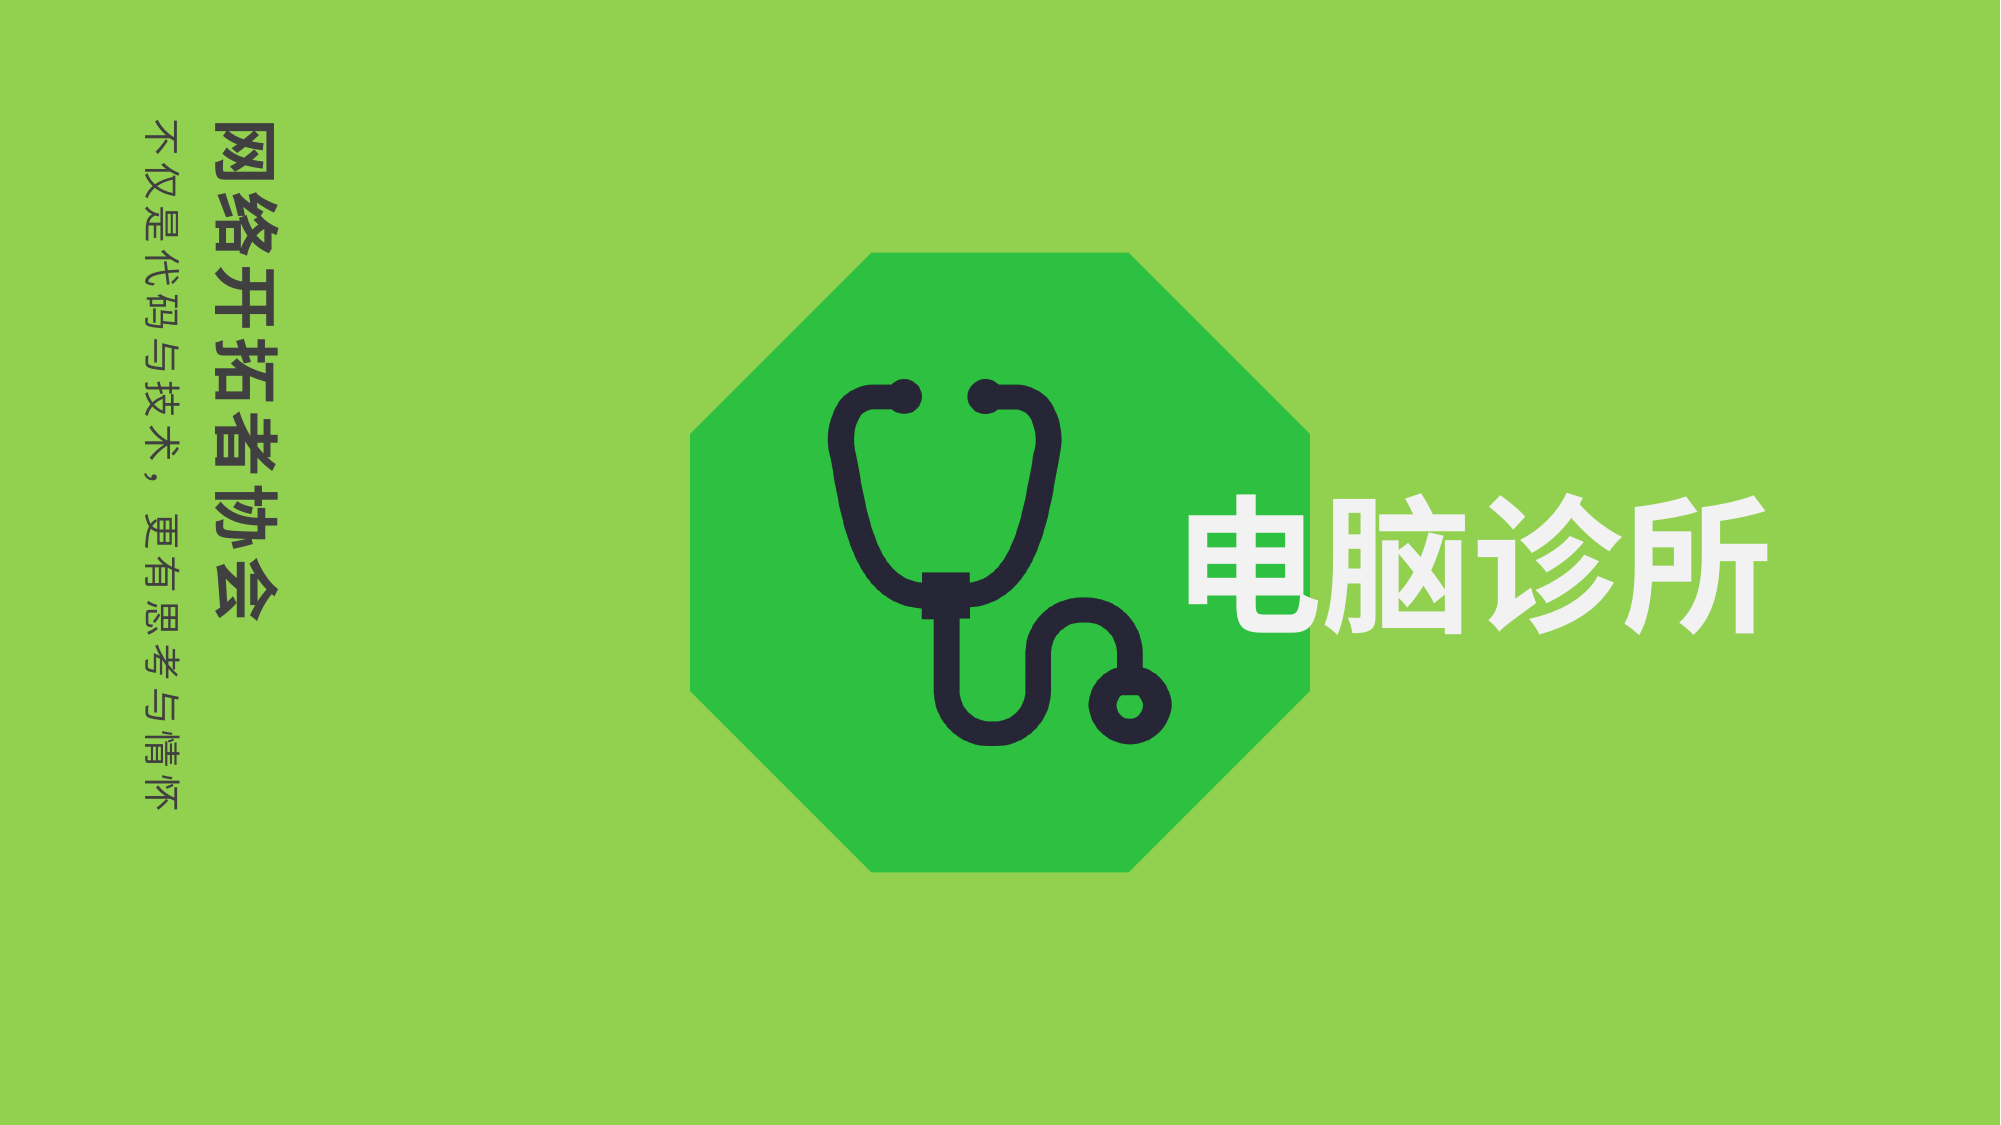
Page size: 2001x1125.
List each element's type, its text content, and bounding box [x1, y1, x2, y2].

text_box 网络开拓者协会 不仅是代码与技术，更有思考与情怀 [116, 103, 336, 1022]
text_box 电脑诊所 [1183, 463, 1788, 659]
text_box [690, 252, 1310, 873]
picture [817, 379, 1183, 746]
